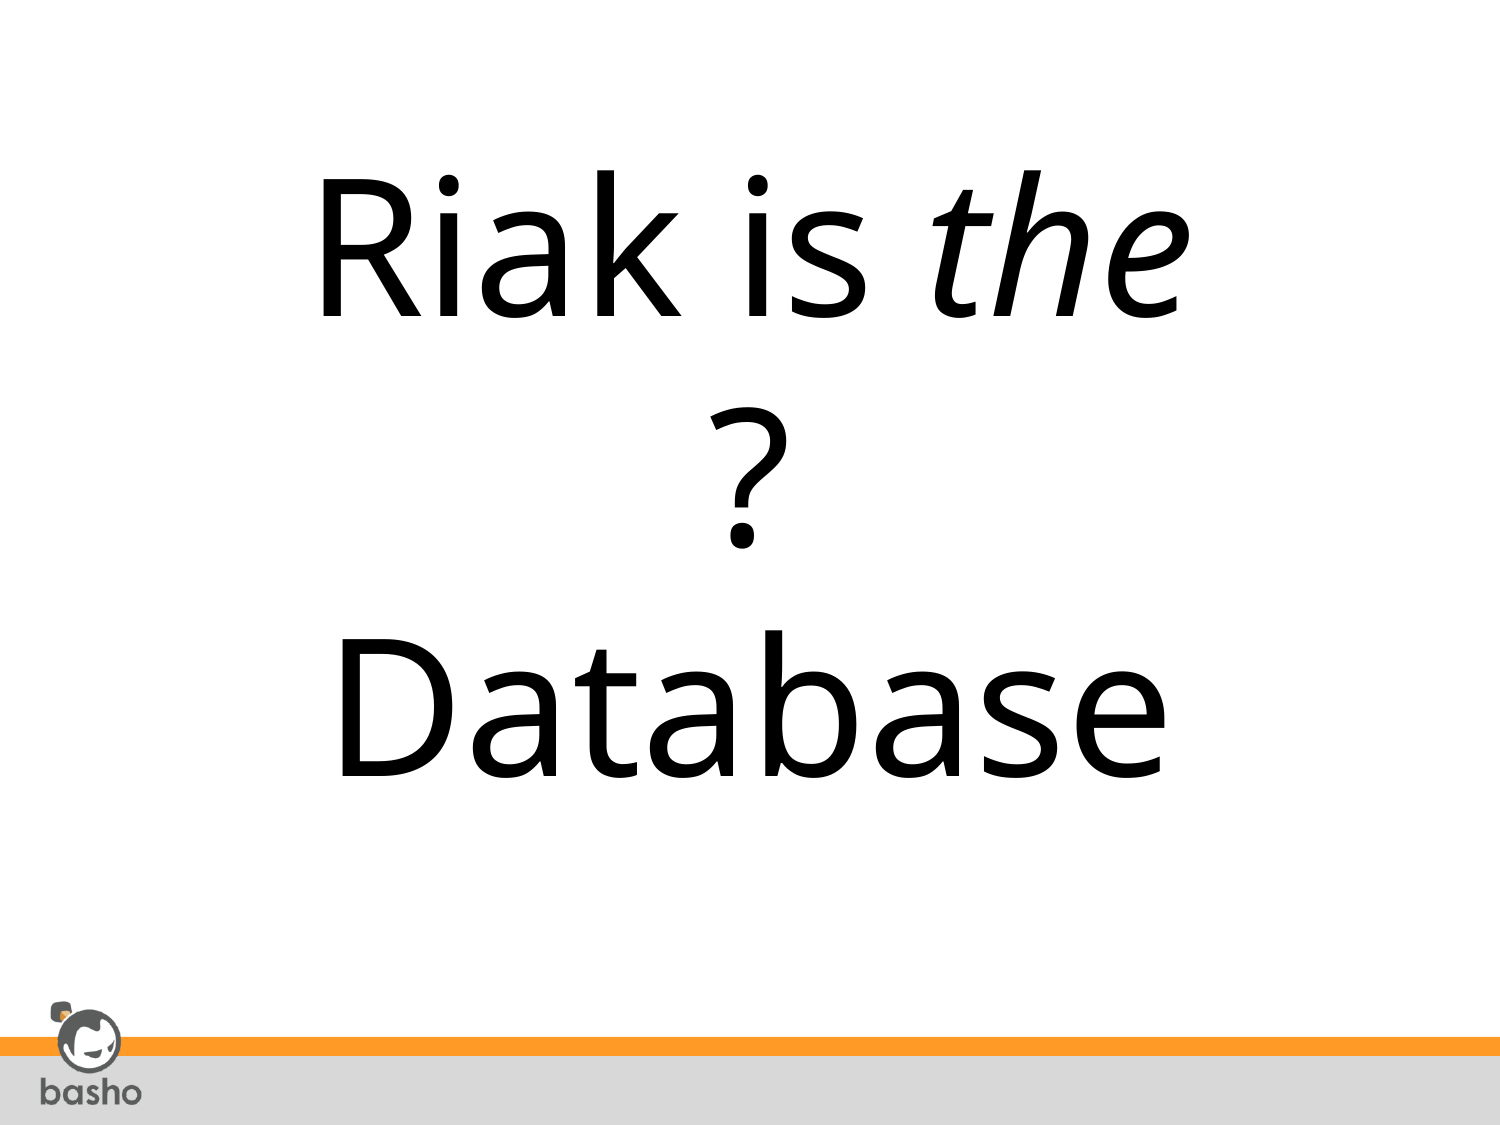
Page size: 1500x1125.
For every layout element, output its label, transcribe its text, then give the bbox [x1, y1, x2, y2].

title Riak is the ? Database [112, 302, 1388, 638]
picture [38, 1001, 144, 1115]
